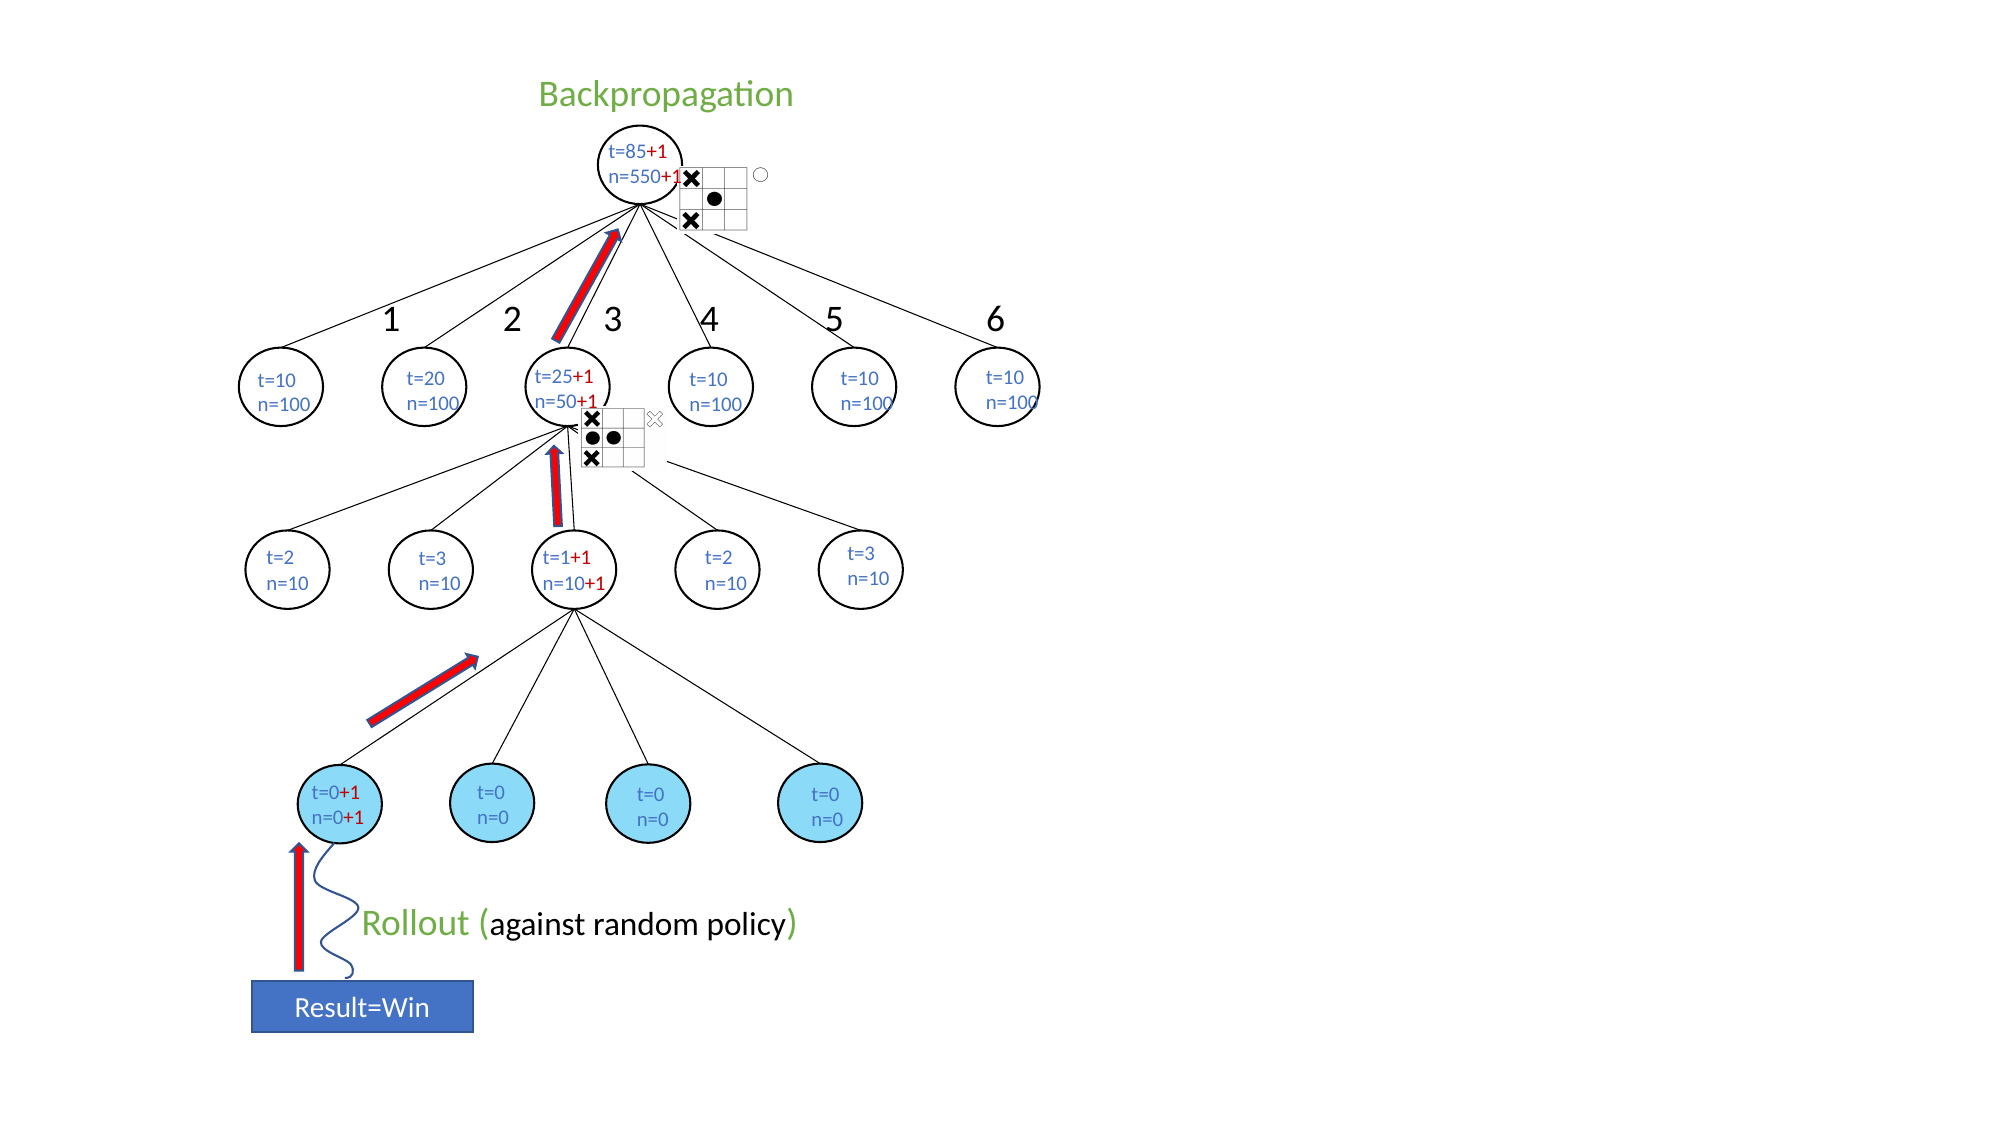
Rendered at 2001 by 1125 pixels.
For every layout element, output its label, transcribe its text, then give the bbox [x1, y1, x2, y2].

text_box Backpropagation [523, 61, 810, 122]
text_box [238, 125, 1069, 1032]
